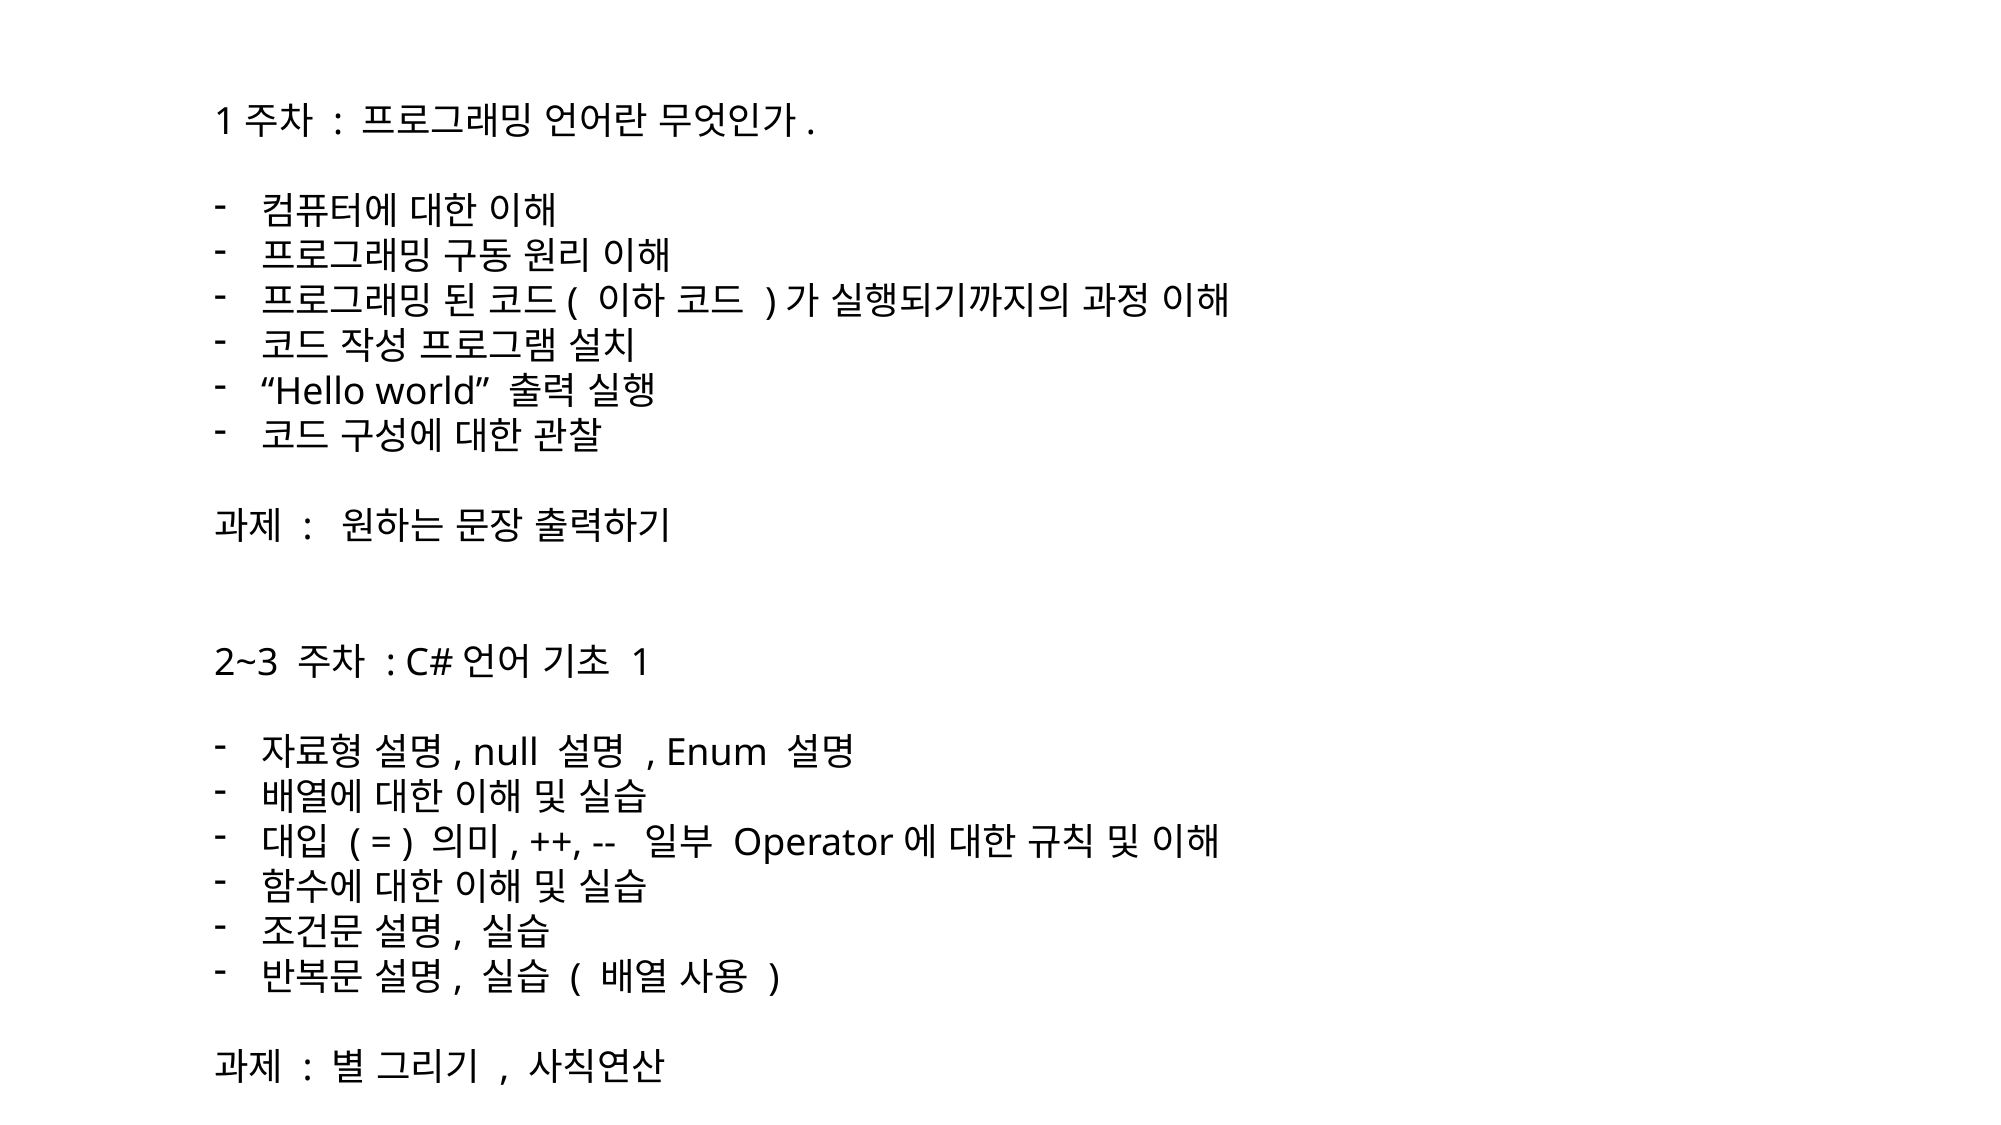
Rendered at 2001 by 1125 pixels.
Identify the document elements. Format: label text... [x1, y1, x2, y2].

text_box 2~3 주차 : C#언어 기초 1 자료형 설명, null 설명 , Enum 설명 배열에 대한 이해 및 실습 대입 ( = ) 의미, ++, -- 일부 Operator에 대한 규칙 및 이해 함수에 대한 이해 및 실습 조건문 설명, 실습 반복문 설명, 실습 ( 배열 사용 ) 과제 : 별 그리기 , 사칙연산 [199, 630, 1652, 1125]
text_box 1주차 : 프로그래밍 언어란 무엇인가. 컴퓨터에 대한 이해 프로그래밍 구동 원리 이해 프로그래밍 된 코드( 이하 코드 )가 실행되기까지의 과정 이해 코드 작성 프로그램 설치 “Hello world” 출력 실행 코드 구성에 대한 관찰 과제 : 원하는 문장 출력하기 [199, 89, 1652, 630]
